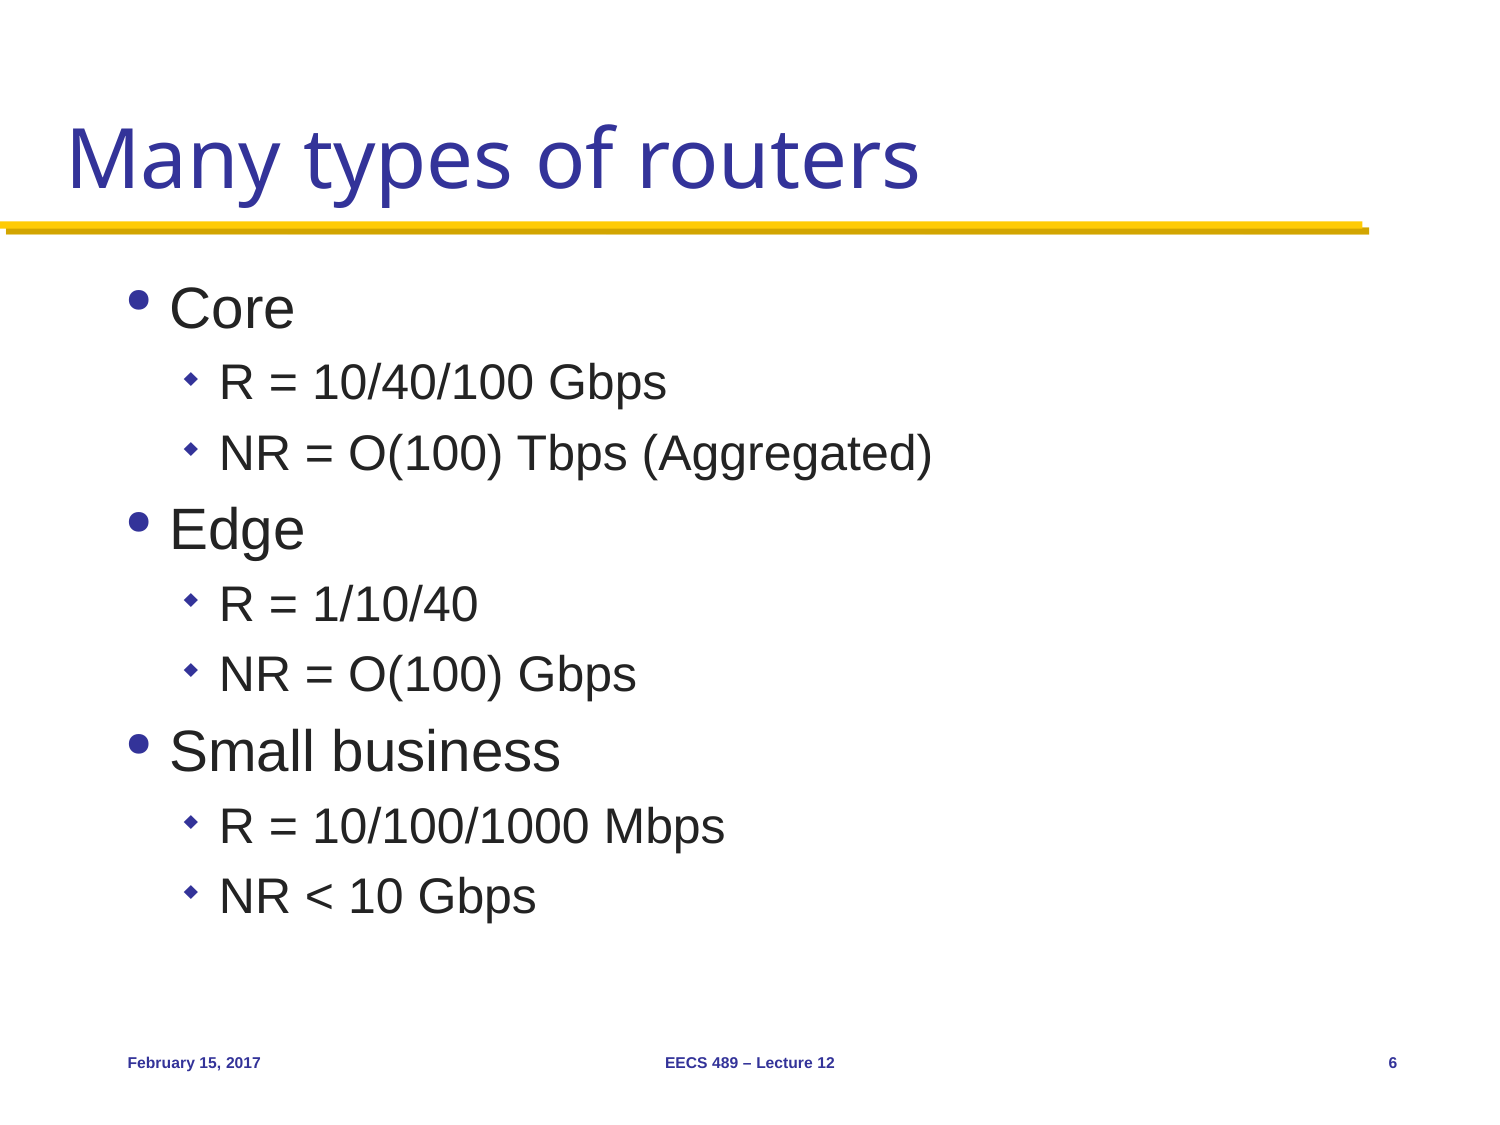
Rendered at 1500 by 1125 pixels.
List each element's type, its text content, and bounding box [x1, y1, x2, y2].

title Many types of routers [49, 24, 1451, 213]
footer EECS 489 – Lecture 12 [512, 1024, 988, 1101]
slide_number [112, 1024, 426, 1101]
list Core R = 10/40/100 Gbps NR = O(100) Tbps (Aggregated) Edge R = 1/10/40 NR = O(100) Gbps Small business R = 10/100/1000 Mbps NR < 10 Gbps [112, 262, 1413, 988]
slide_number 6 [1312, 1024, 1413, 1101]
